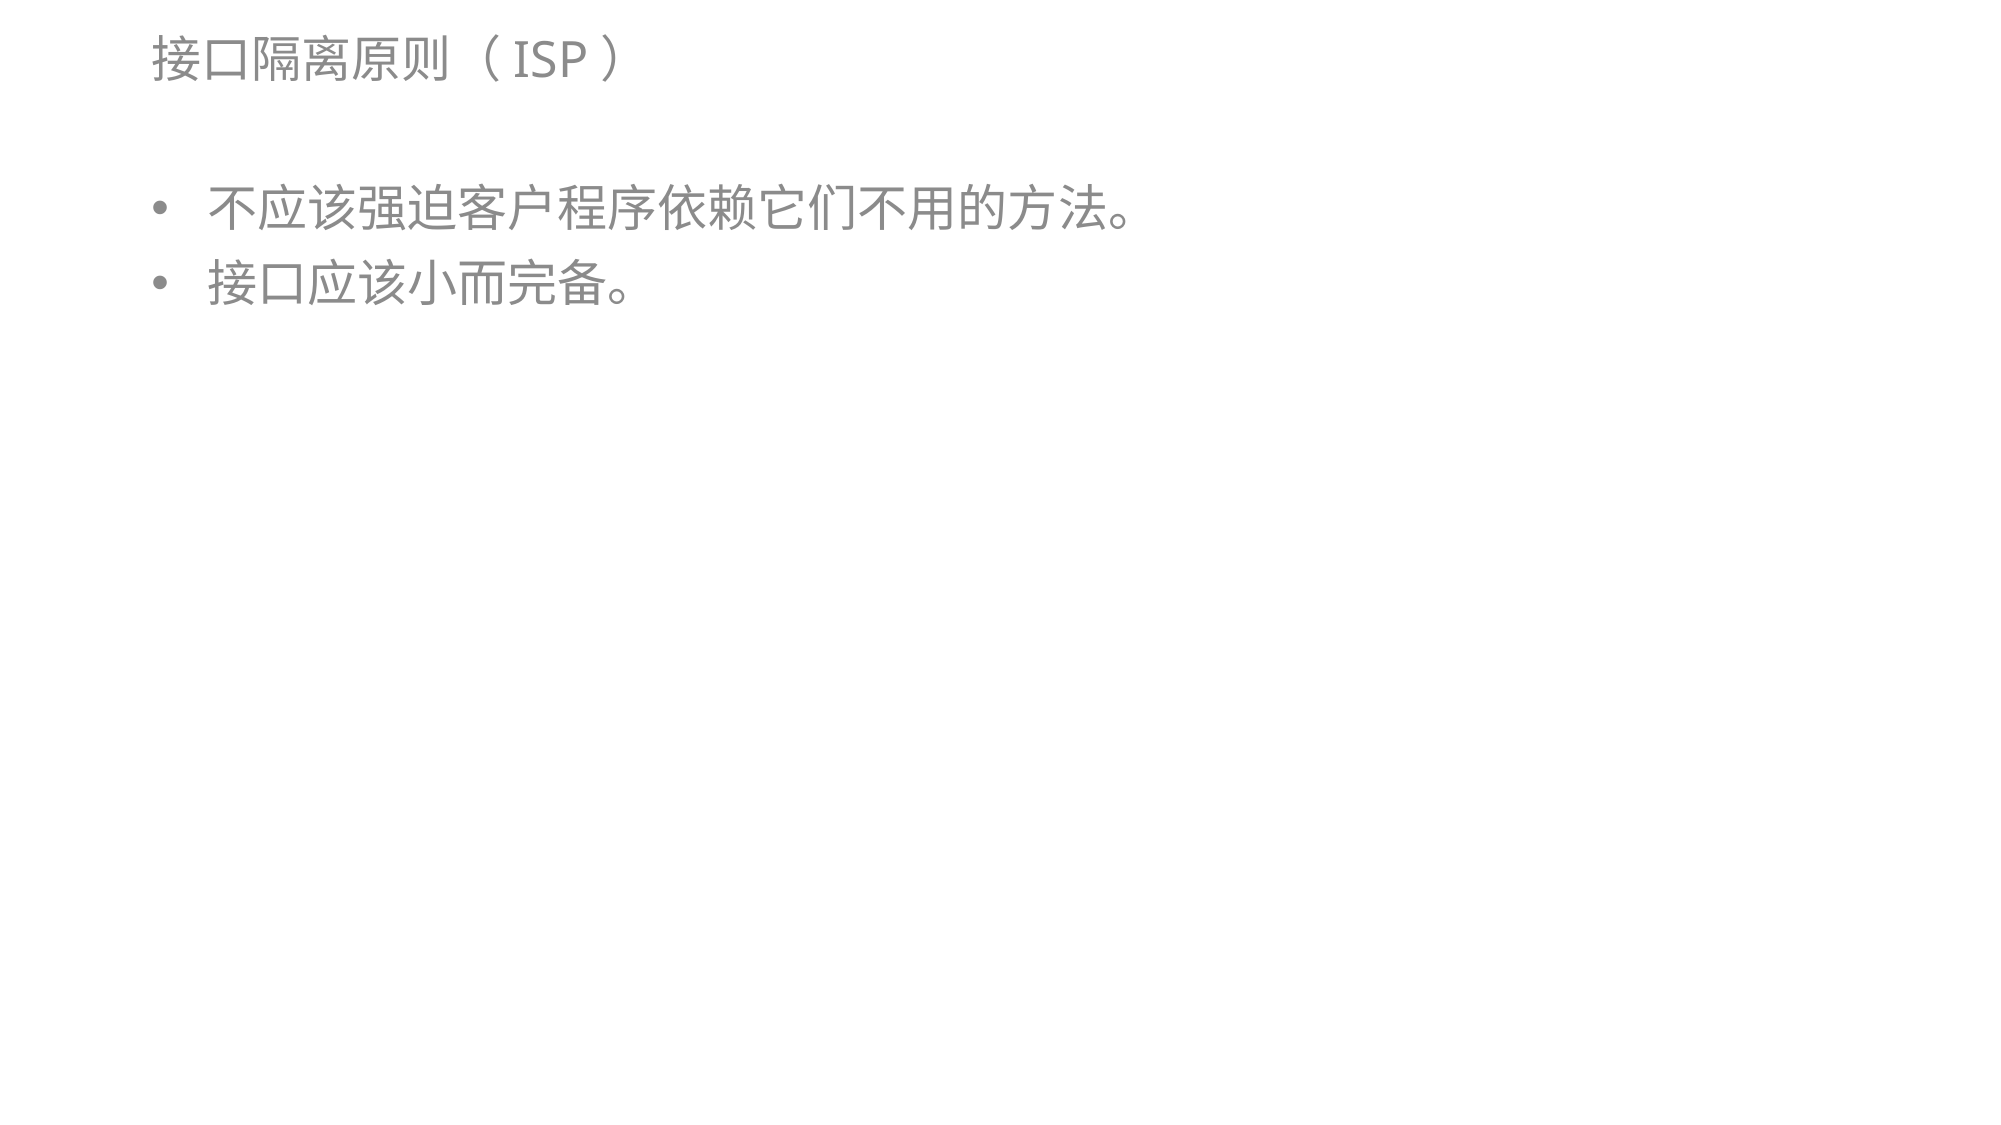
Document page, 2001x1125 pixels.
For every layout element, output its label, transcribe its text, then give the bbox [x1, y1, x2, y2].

list 接口隔离原则（ISP） 不应该强迫客户程序依赖它们不用的方法。 接口应该小而完备。 [136, 26, 1862, 999]
